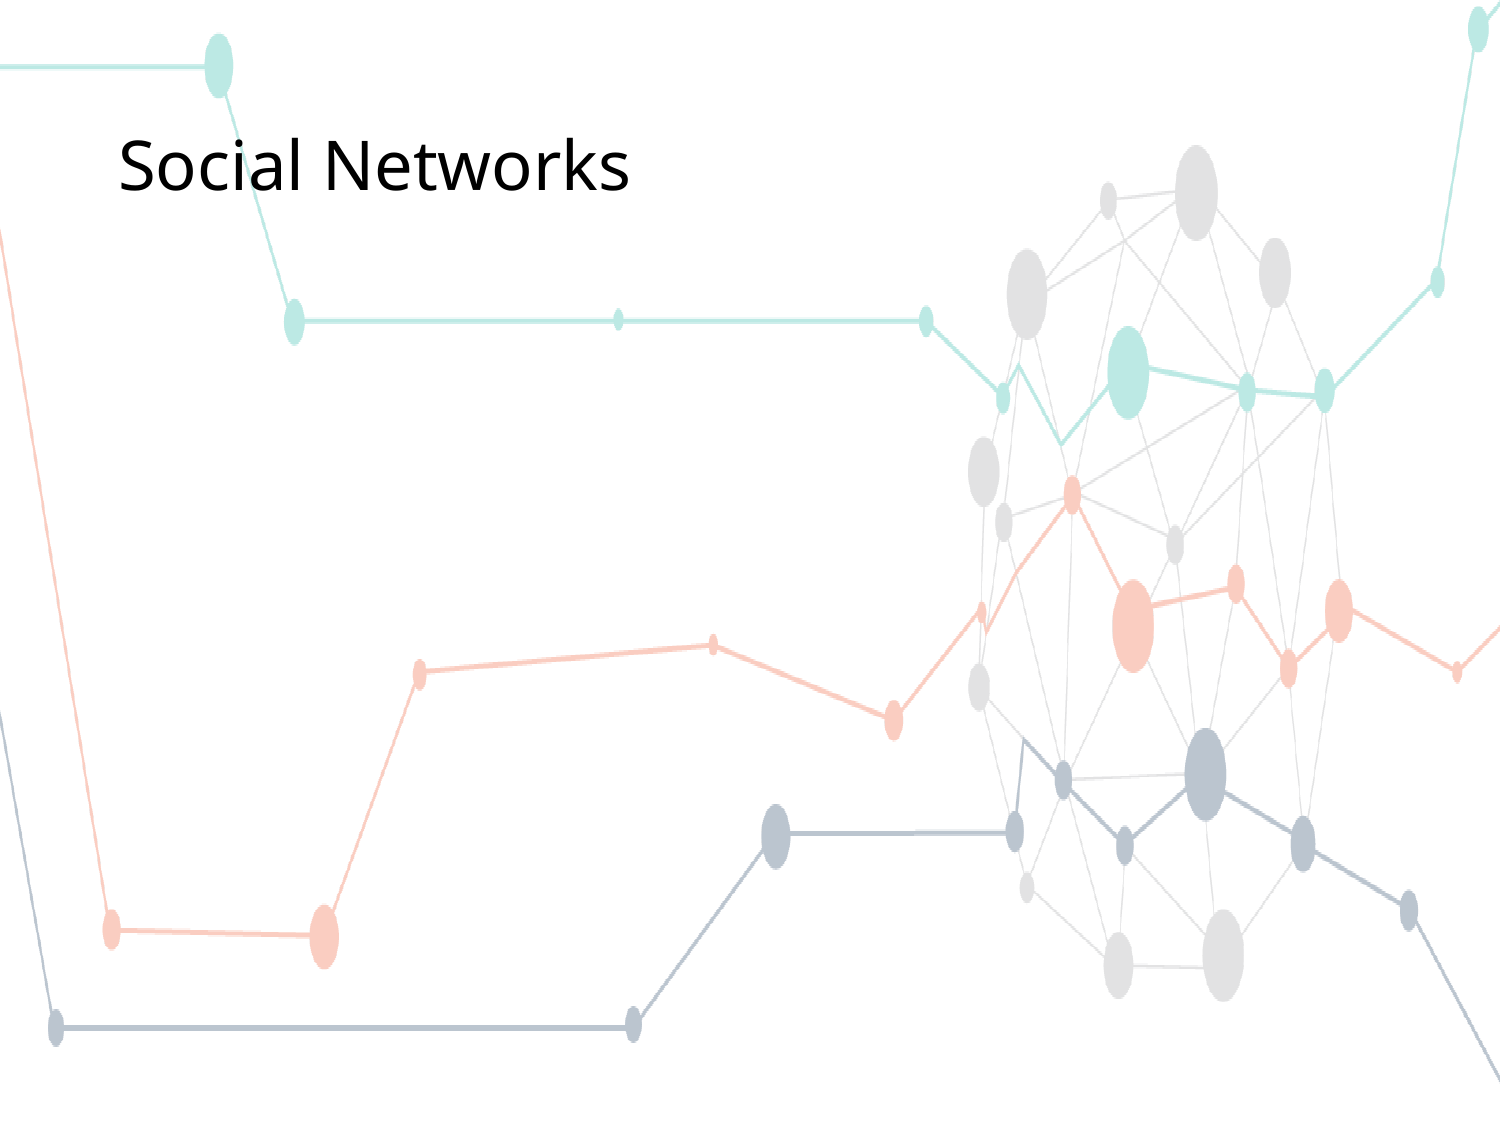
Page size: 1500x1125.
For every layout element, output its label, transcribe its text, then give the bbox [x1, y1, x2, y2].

title Social Networks [103, 59, 1397, 278]
